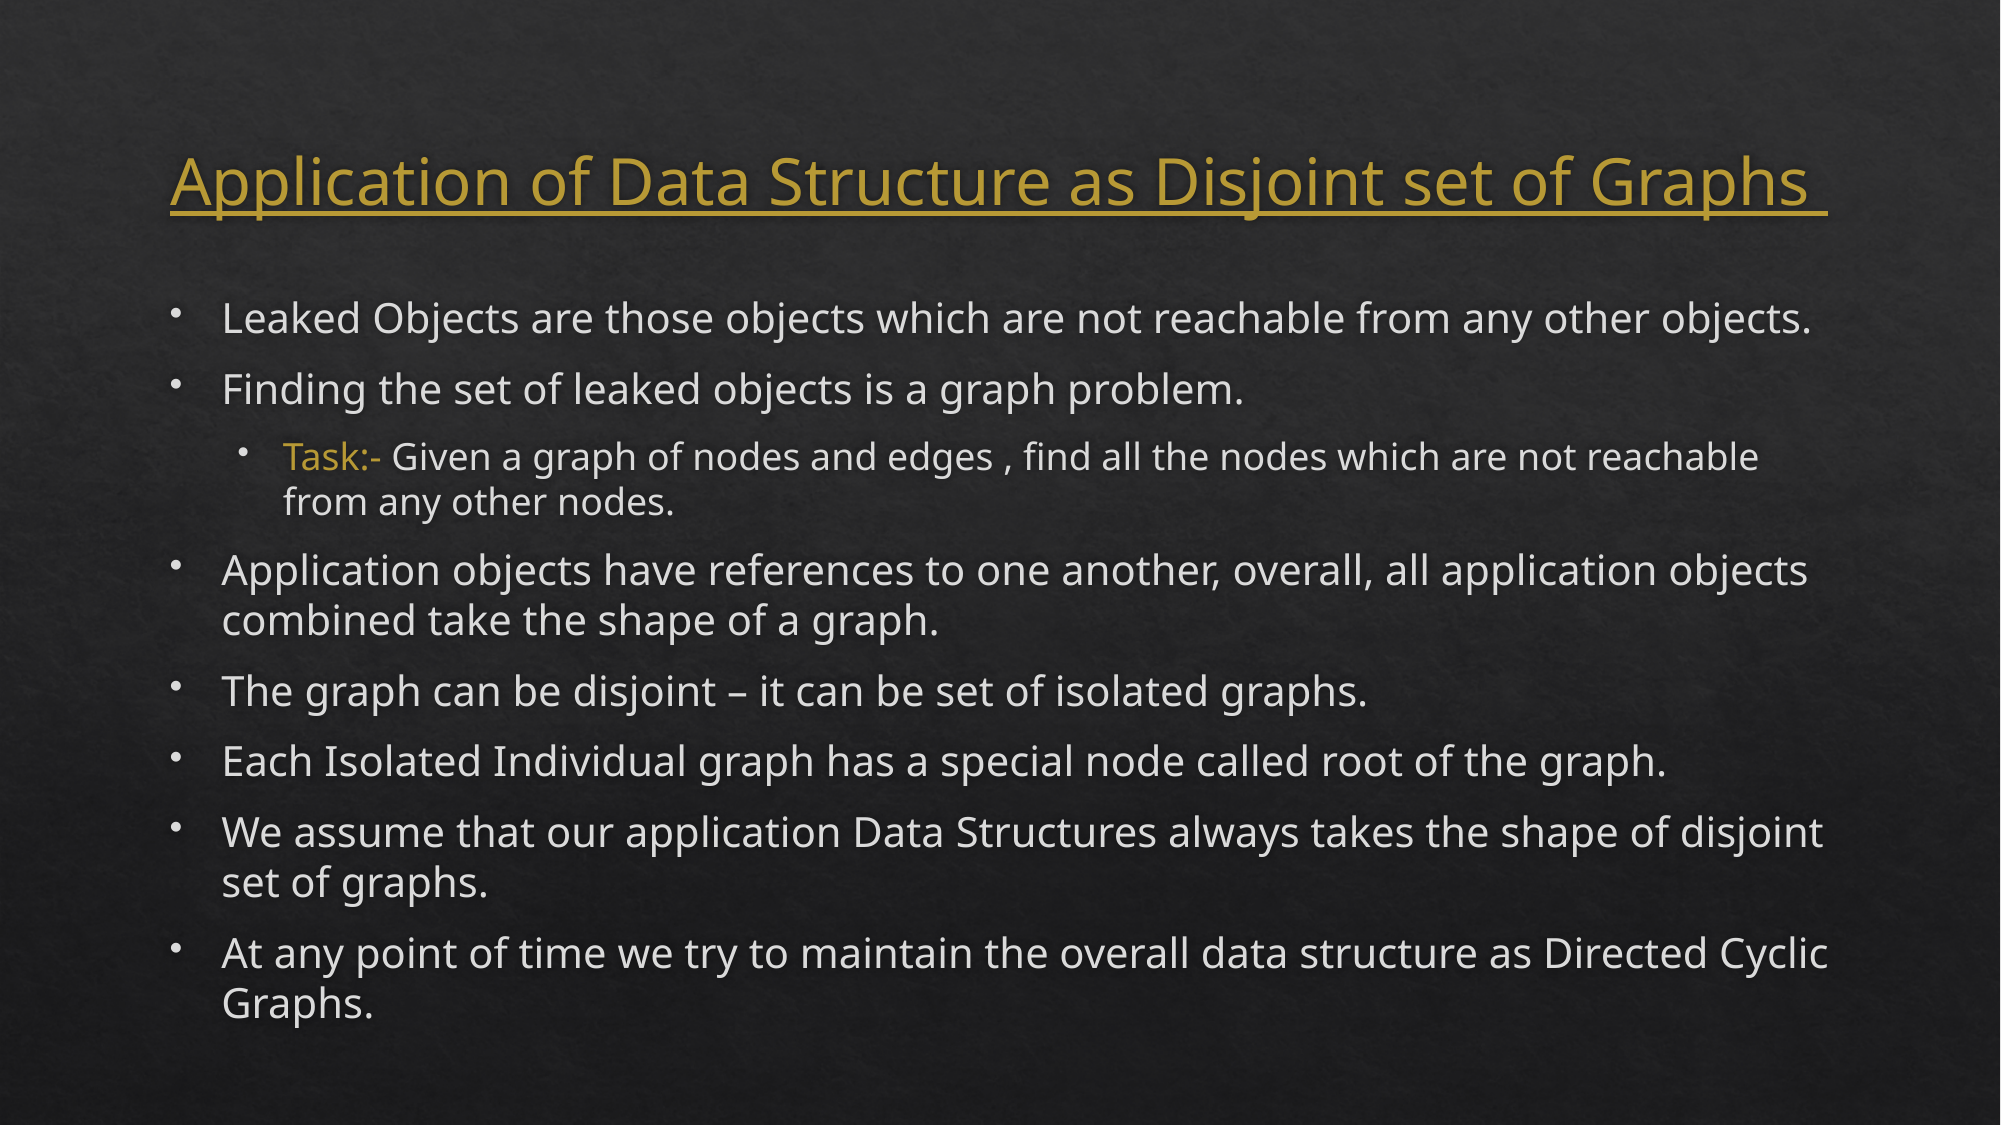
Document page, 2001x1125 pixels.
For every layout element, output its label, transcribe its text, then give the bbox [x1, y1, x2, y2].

list Leaked Objects are those objects which are not reachable from any other objects. Finding the set of leaked objects is a graph problem. Task:- Given a graph of nodes and edges , find all the nodes which are not reachable from any other nodes. Application objects have references to one another, overall, all application objects combined take the shape of a graph. The graph can be disjoint – it can be set of isolated graphs. Each Isolated Individual graph has a special node called root of the graph. We assume that our application Data Structures always takes the shape of disjoint set of graphs. At any point of time we try to maintain the overall data structure as Directed Cyclic Graphs. [149, 284, 1849, 1080]
title Application of Data Structure as Disjoint set of Graphs [149, 99, 1849, 260]
